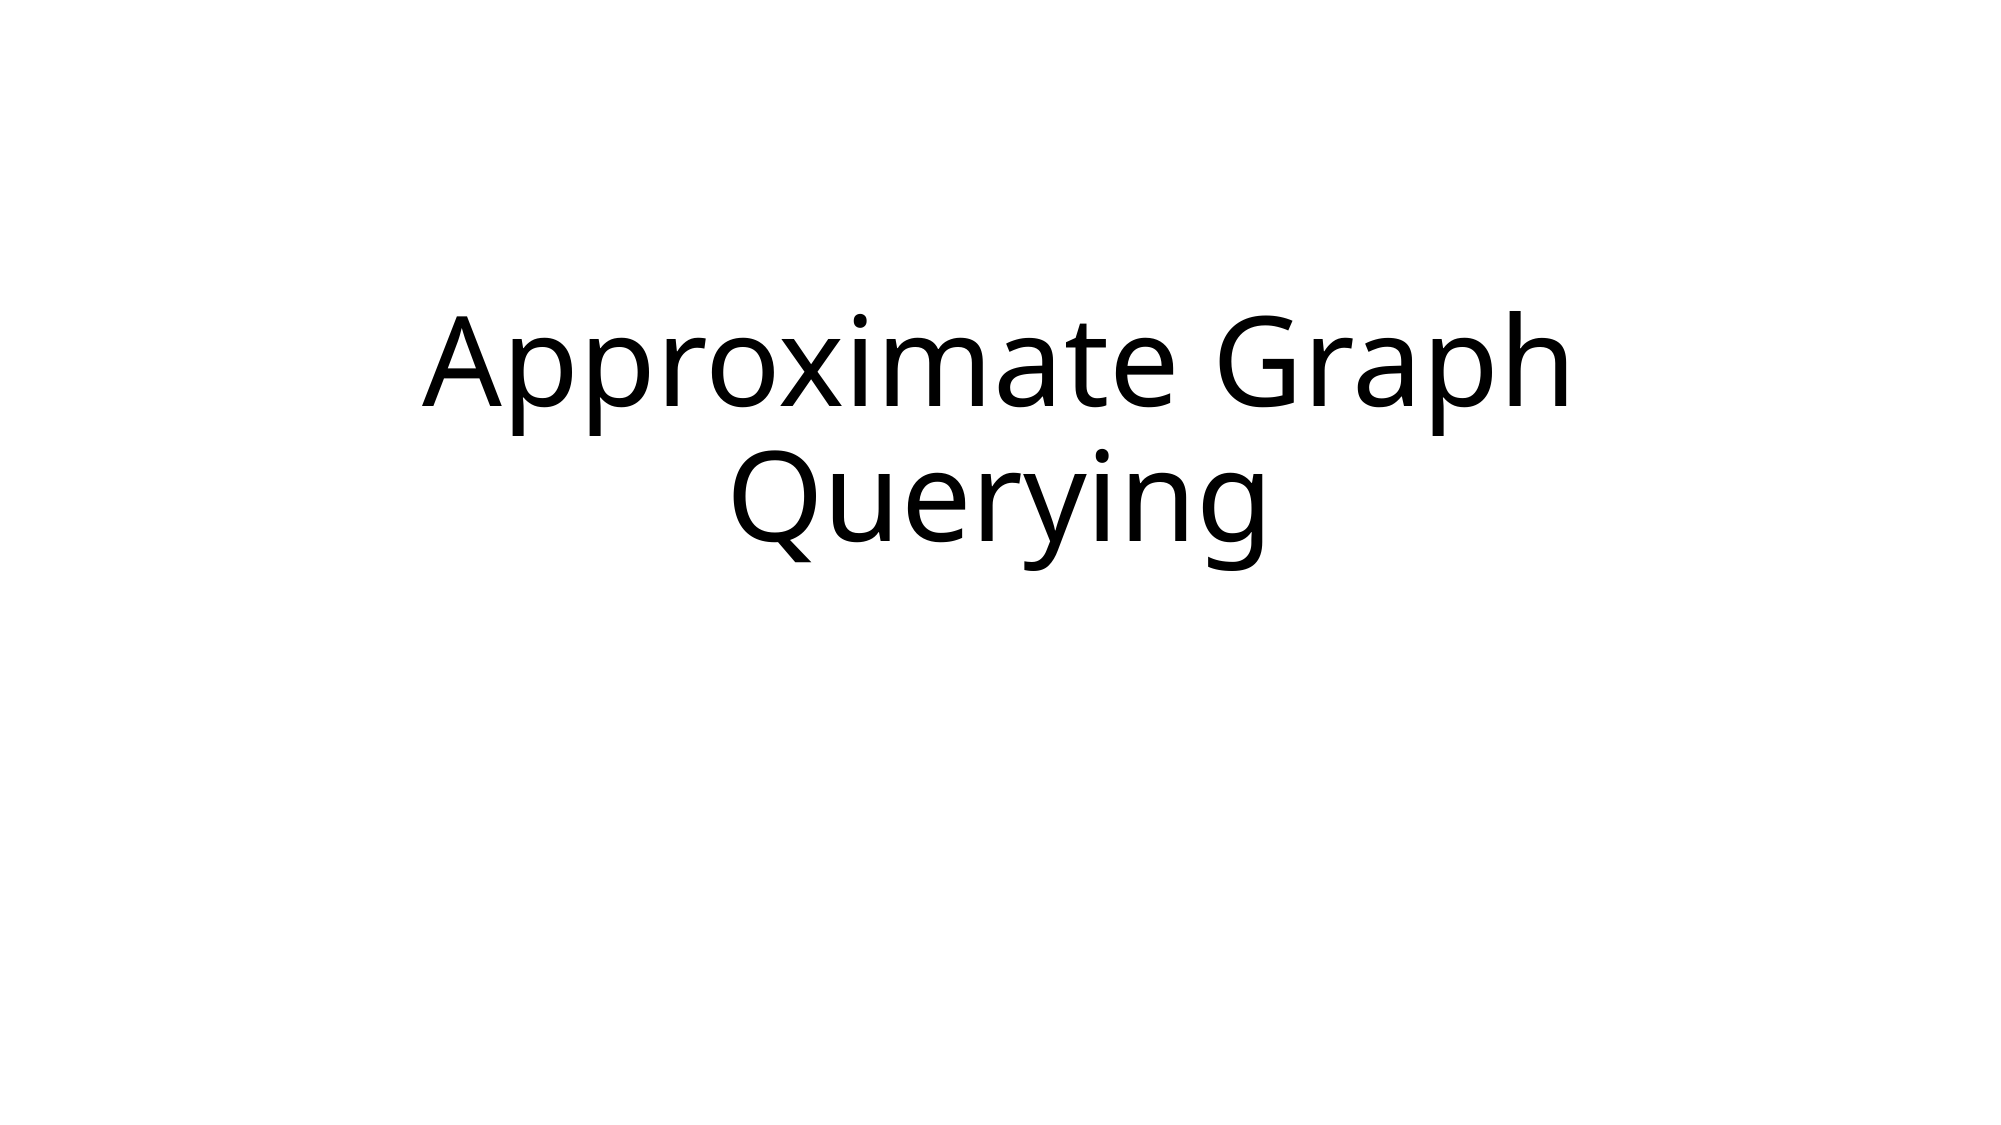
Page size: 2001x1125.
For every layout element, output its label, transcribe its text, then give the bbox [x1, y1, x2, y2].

title Approximate Graph Querying [249, 184, 1750, 576]
